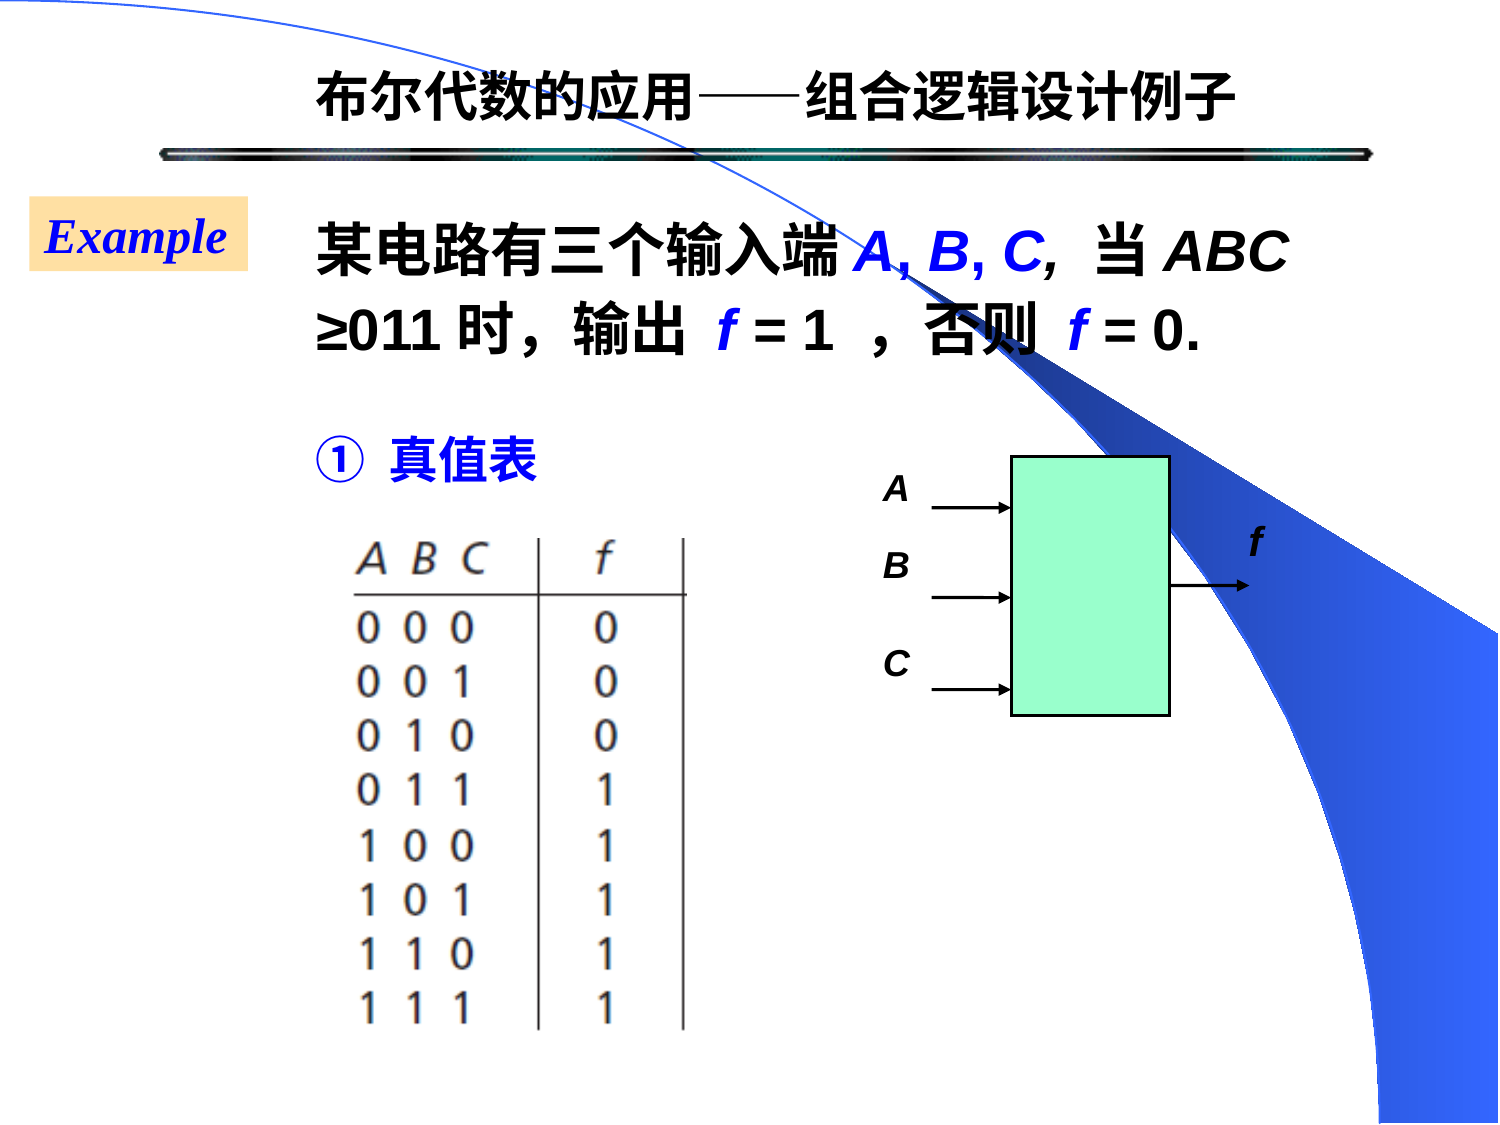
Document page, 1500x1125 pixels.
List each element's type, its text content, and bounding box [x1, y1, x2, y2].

picture [348, 538, 688, 1036]
text_box 某电路有三个输入端A, B, C, 当ABC ≥011时，输出 f = 1 ，否则 f = 0. [301, 196, 1341, 370]
text_box ① 真值表 [301, 420, 668, 496]
text_box Example [29, 196, 248, 272]
picture [159, 148, 1377, 161]
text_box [867, 455, 1330, 716]
text_box 布尔代数的应用——组合逻辑设计例子 [301, 54, 1329, 135]
